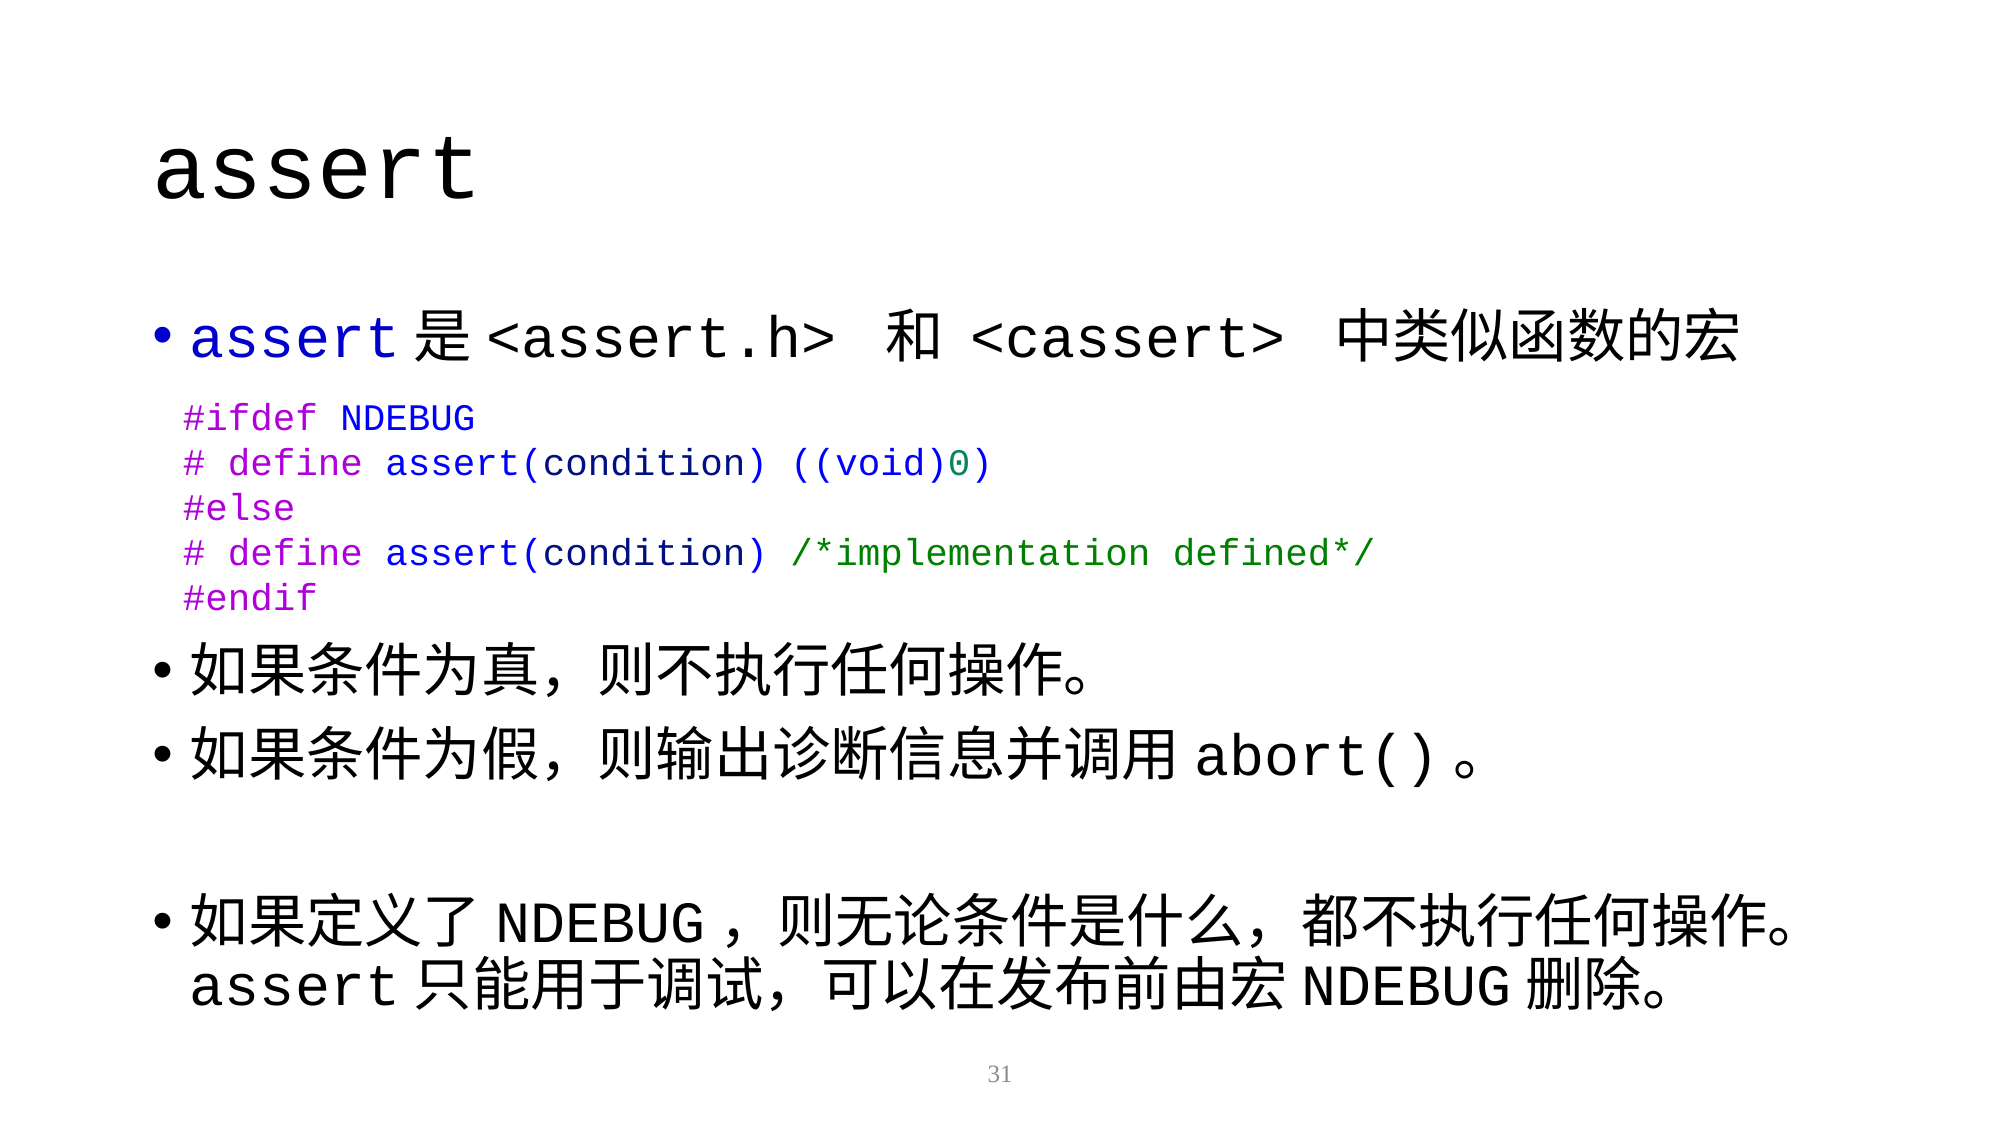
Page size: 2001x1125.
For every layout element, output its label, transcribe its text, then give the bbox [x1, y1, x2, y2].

text_box #ifdef NDEBUG # define assert(condition) ((void)0) #else # define assert(condition) /*implementation defined*/ #endif [168, 385, 1514, 626]
slide_number 31 [938, 1042, 1062, 1103]
list assert是<assert.h> 和 <cassert> 中类似函数的宏 如果条件为真，则不执行任何操作。 如果条件为假，则输出诊断信息并调用abort()。 如果定义了NDEBUG，则无论条件是什么，都不执行任何操作。assert只能用于调试，可以在发布前由宏NDEBUG删除。 [137, 299, 1863, 1066]
title assert [137, 59, 1863, 278]
